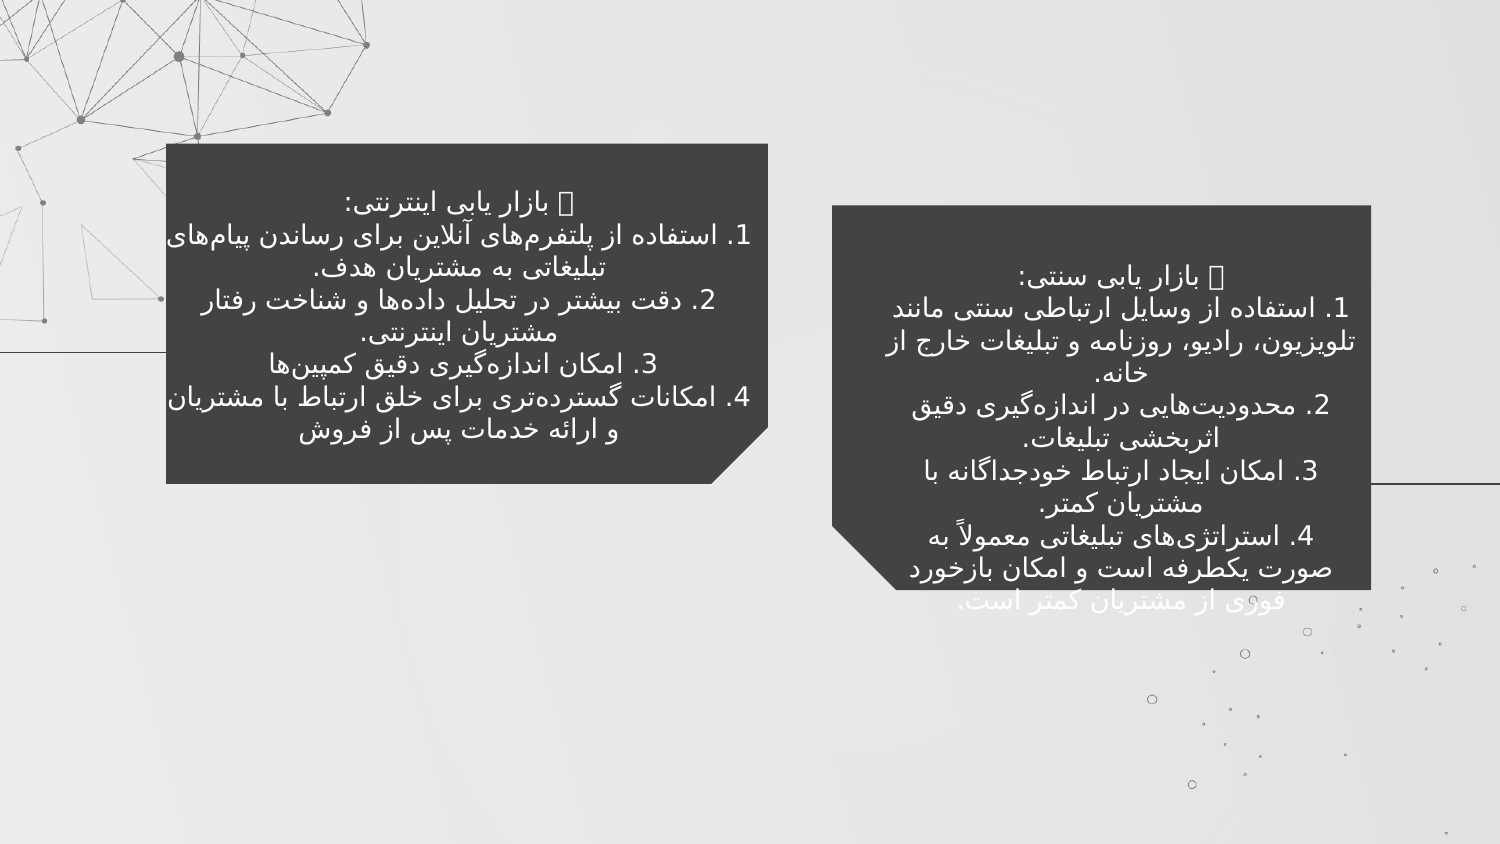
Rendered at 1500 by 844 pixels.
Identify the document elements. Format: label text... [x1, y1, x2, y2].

text_box [832, 205, 1372, 564]
subtitle 📰 بازار یابی سنتی: 1. استفاده از وسایل ارتباطی سنتی مانند تلویزیون، رادیو، روزنامه و تبلیغات خارج از خانه. 2. محدودیت‌هایی در اندازه‌گیری دقیق اثربخشی تبلیغات. 3. امکان ایجاد ارتباط خودجداگانه با مشتریان کمتر. 4. استراتژی‌های تبلیغاتی معمولاً به صورت یکطرفه است و امکان بازخورد فوری از مشتریان کمتر است. [870, 242, 1372, 679]
subtitle 💻 بازار یابی اینترنتی: 1. استفاده از پلتفرم‌های آنلاین برای رساندن پیام‌های تبلیغاتی به مشتریان هدف. 2. دقت بیشتر در تحلیل داده‌ها و شناخت رفتار مشتریان اینترنتی. 3. امکان اندازه‌گیری دقیق کمپین‌ها 4. امکانات گسترده‌تری برای خلق ارتباط با مشتریان و ارائه خدمات پس از فروش [150, 169, 768, 605]
picture [0, 0, 1500, 844]
text_box [166, 143, 768, 169]
